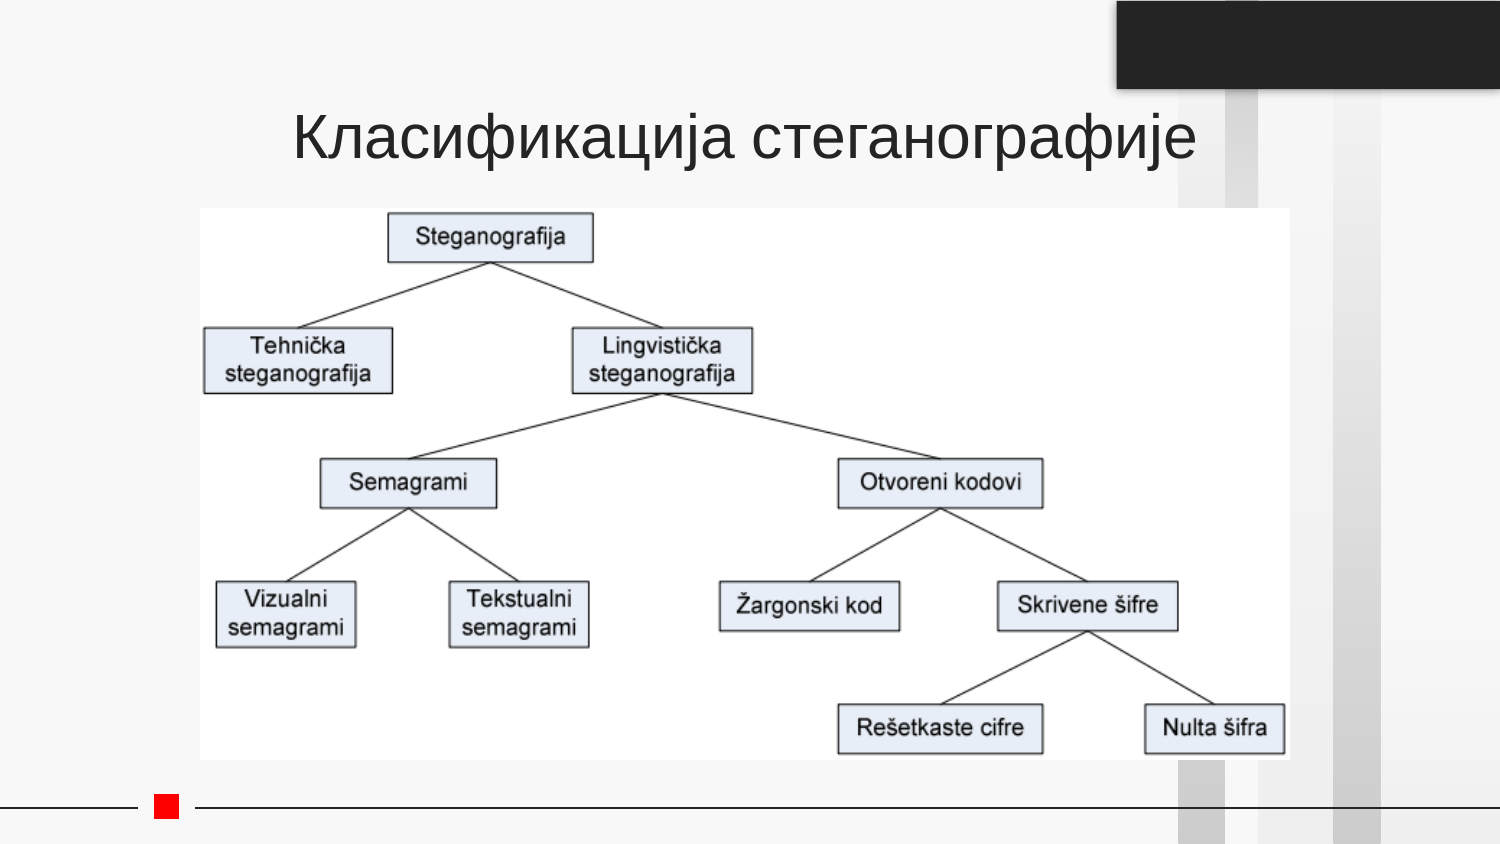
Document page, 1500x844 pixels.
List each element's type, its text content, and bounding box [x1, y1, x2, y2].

title Класификација стеганографије [61, 80, 1240, 175]
picture [200, 208, 1291, 761]
